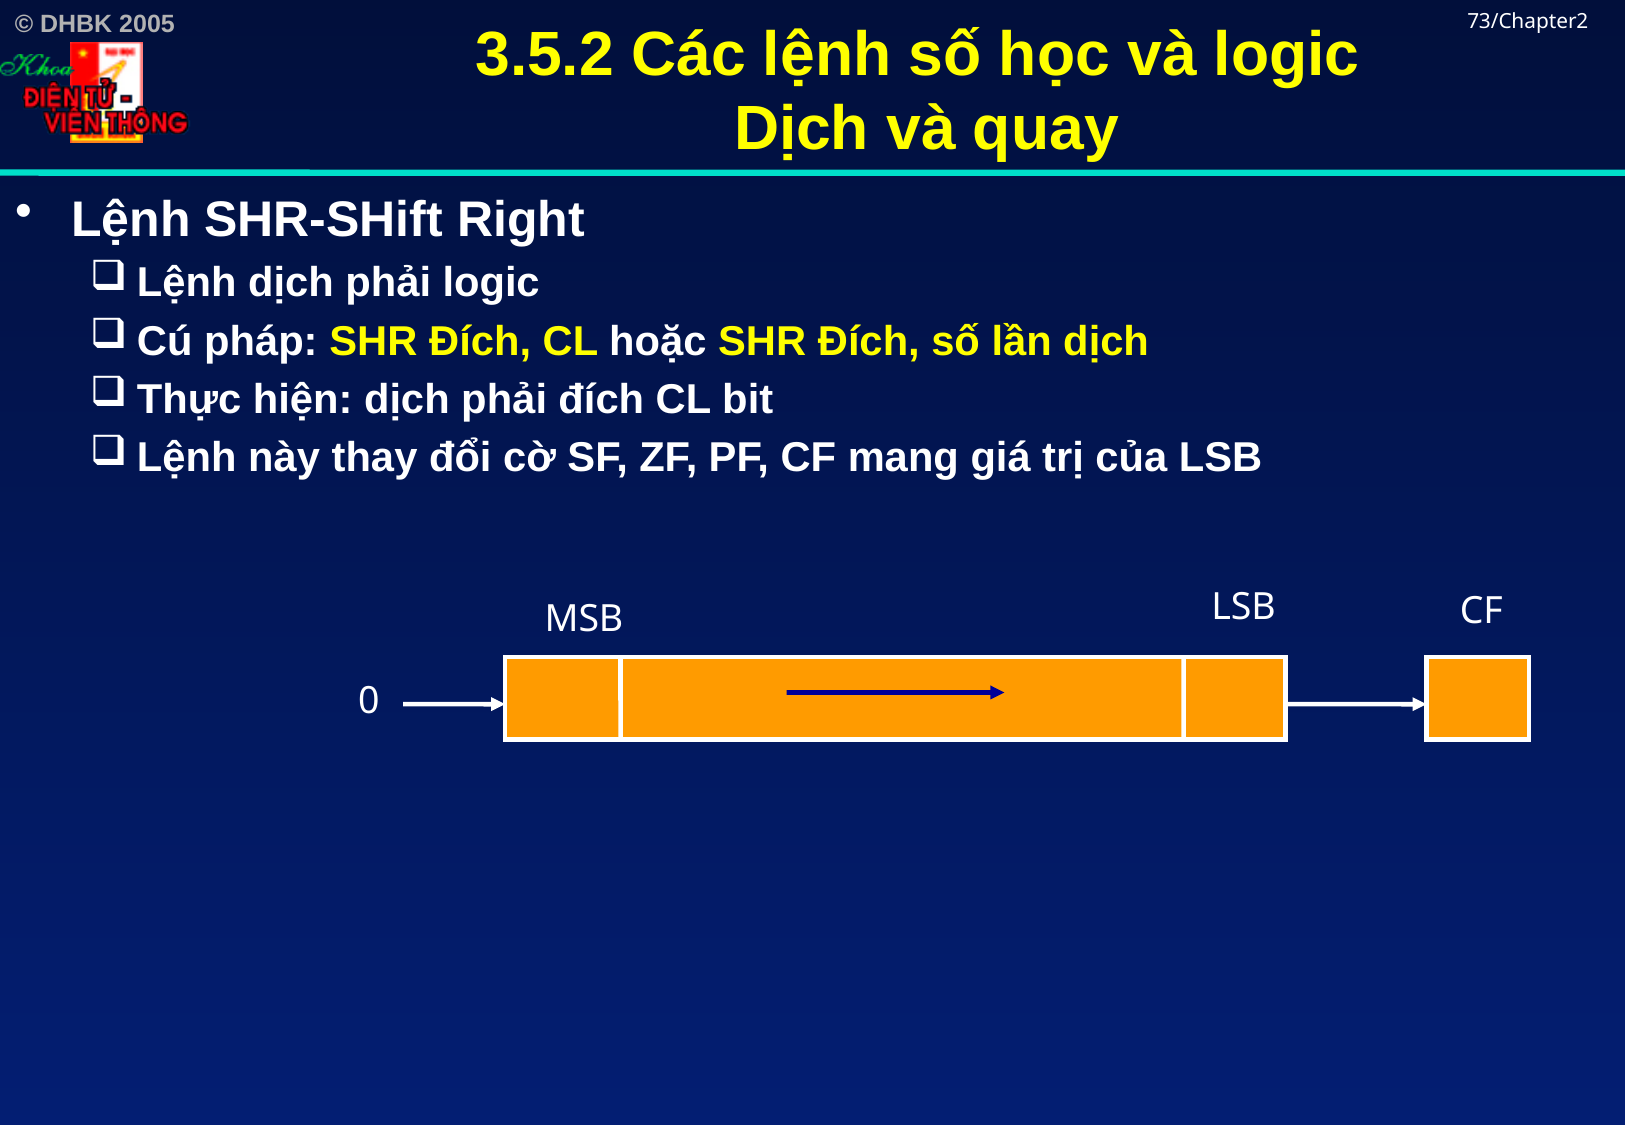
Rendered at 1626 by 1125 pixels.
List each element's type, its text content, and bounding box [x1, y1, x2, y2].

text_box [1184, 656, 1286, 740]
text_box MSB [529, 586, 639, 646]
text_box [621, 656, 1183, 740]
text_box [403, 697, 506, 711]
list Lệnh SHR-SHift Right Lệnh dịch phải logic Cú pháp: SHR Đích, CL hoặc SHR Đích, số lần dịch Thực hiện: dịch phải đích CL bit Lệnh này thay đổi cờ SF, ZF, PF, CF mang giá trị của LSB [0, 179, 1625, 1125]
text_box [1426, 656, 1530, 740]
text_box [505, 656, 620, 740]
text_box [1285, 697, 1427, 711]
text_box LSB [1196, 574, 1292, 635]
text_box 0 [343, 668, 395, 729]
picture [0, 42, 192, 143]
title 3.5.2 Các lệnh số học và logic Dịch và quay [210, 0, 1625, 175]
text_box [786, 686, 1005, 699]
text_box CF [1445, 578, 1519, 639]
